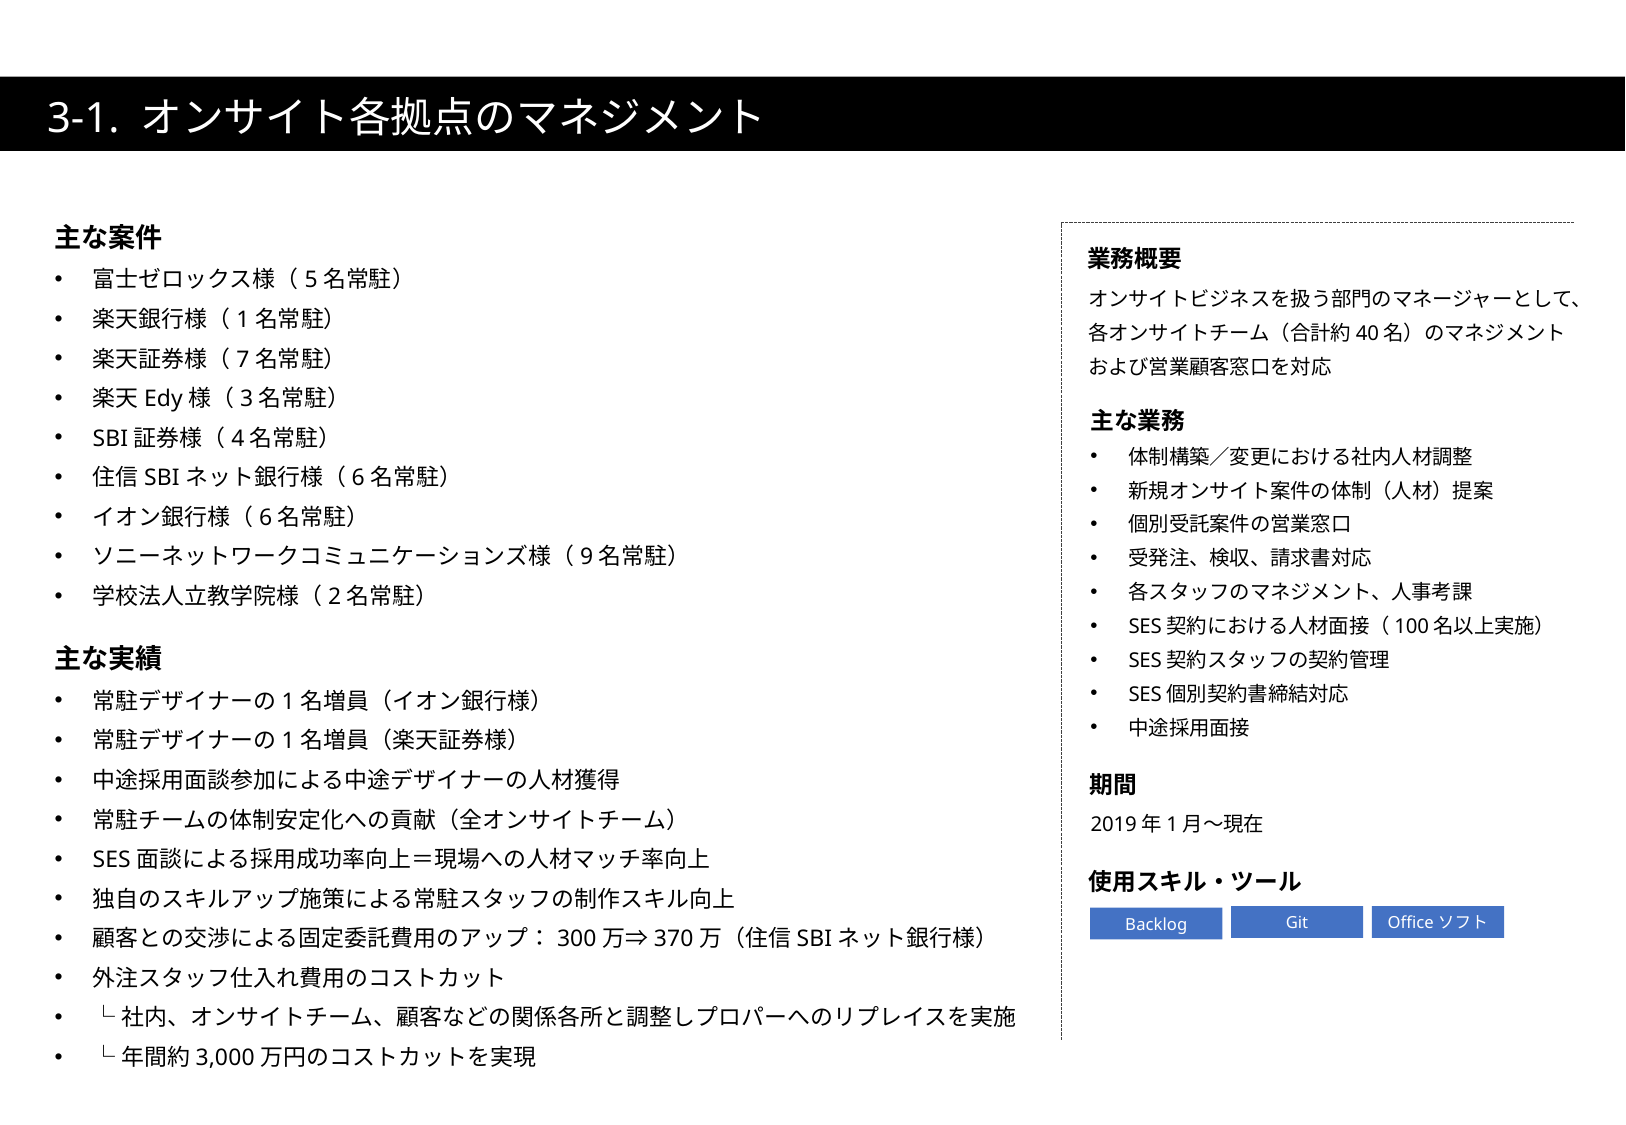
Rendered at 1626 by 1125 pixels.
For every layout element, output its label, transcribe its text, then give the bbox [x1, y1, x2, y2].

text_box 業務概要 [1072, 231, 1373, 280]
text_box 使用スキル・ツール [1073, 853, 1375, 903]
text_box オンサイトビジネスを扱う部門のマネージャーとして、 各オンサイトチーム（合計約40名）のマネジメント および営業顧客窓口を対応 [1073, 269, 1625, 386]
text_box Officeソフト [1371, 906, 1505, 938]
text_box Backlog [1090, 907, 1223, 940]
text_box Git [1231, 906, 1364, 938]
text_box 主な実績 常駐デザイナーの1名増員（イオン銀行様） 常駐デザイナーの1名増員（楽天証券様） 中途採用面談参加による中途デザイナーの人材獲得 常駐チームの体制安定化への貢献（全オンサイトチーム） SES面談による採用成功率向上＝現場への人材マッチ率向上 独自のスキルアップ施策による常駐スタッフの制作スキル向上 顧客との交渉による固定委託費用のアップ：300万⇒370万（住信SBIネット銀行様） 外注スタッフ仕入れ費用のコストカット └社内、オンサイトチーム、顧客などの関係各所と調整しプロパーへのリプレイスを実施 └年間約3,000万円のコストカットを実現 [39, 627, 1041, 1078]
text_box [1061, 222, 1575, 1040]
text_box 主な案件 富士ゼロックス様（5名常駐） 楽天銀行様（1名常駐） 楽天証券様（7名常駐） 楽天Edy様（3名常駐） SBI証券様（4名常駐） 住信SBIネット銀行様（6名常駐） イオン銀行様（6名常駐） ソニーネットワークコミュニケーションズ様（9名常駐） 学校法人立教学院様（2名常駐） [39, 206, 736, 617]
text_box 主な業務 体制構築／変更における社内人材調整 新規オンサイト案件の体制（人材）提案 個別受託案件の営業窓口 受発注、検収、請求書対応 各スタッフのマネジメント、人事考課 SES契約における人材面接（100名以上実施） SES契約スタッフの契約管理 SES個別契約書締結対応 中途採用面接 [1075, 393, 1579, 747]
text_box 期間 [1074, 757, 1375, 807]
text_box 3-1. オンサイト各拠点のマネジメント [0, 76, 1625, 151]
text_box 2019年1月～現在 [1075, 794, 1377, 844]
